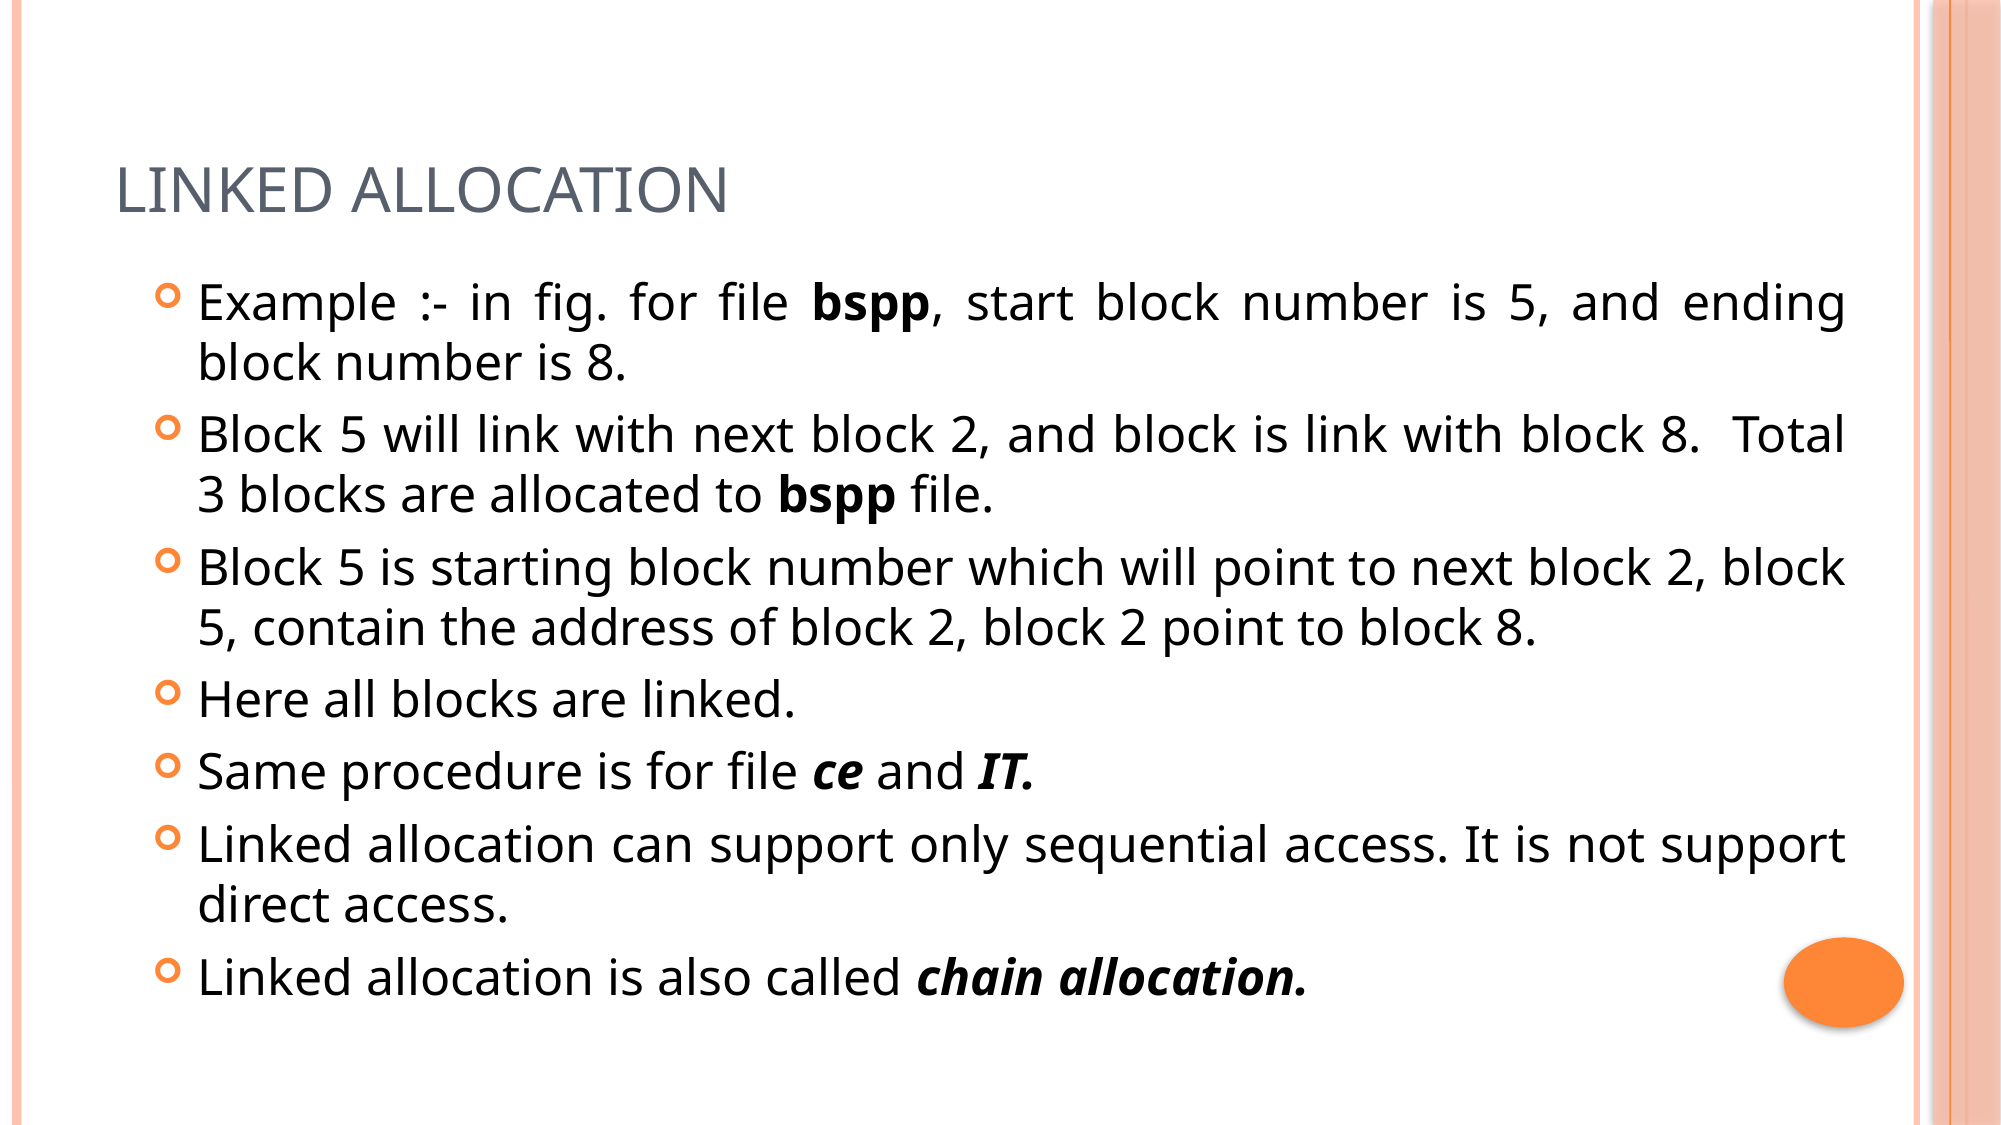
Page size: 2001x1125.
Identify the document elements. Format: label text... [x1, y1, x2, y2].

title Linked allocation [99, 45, 1734, 233]
list Example :- in fig. for file bspp, start block number is 5, and ending block number is 8. Block 5 will link with next block 2, and block is link with block 8. Total 3 blocks are allocated to bspp file. Block 5 is starting block number which will point to next block 2, block 5, contain the address of block 2, block 2 point to block 8. Here all blocks are linked. Same procedure is for file ce and IT. Linked allocation can support only sequential access. It is not support direct access. Linked allocation is also called chain allocation. [137, 262, 1863, 1062]
